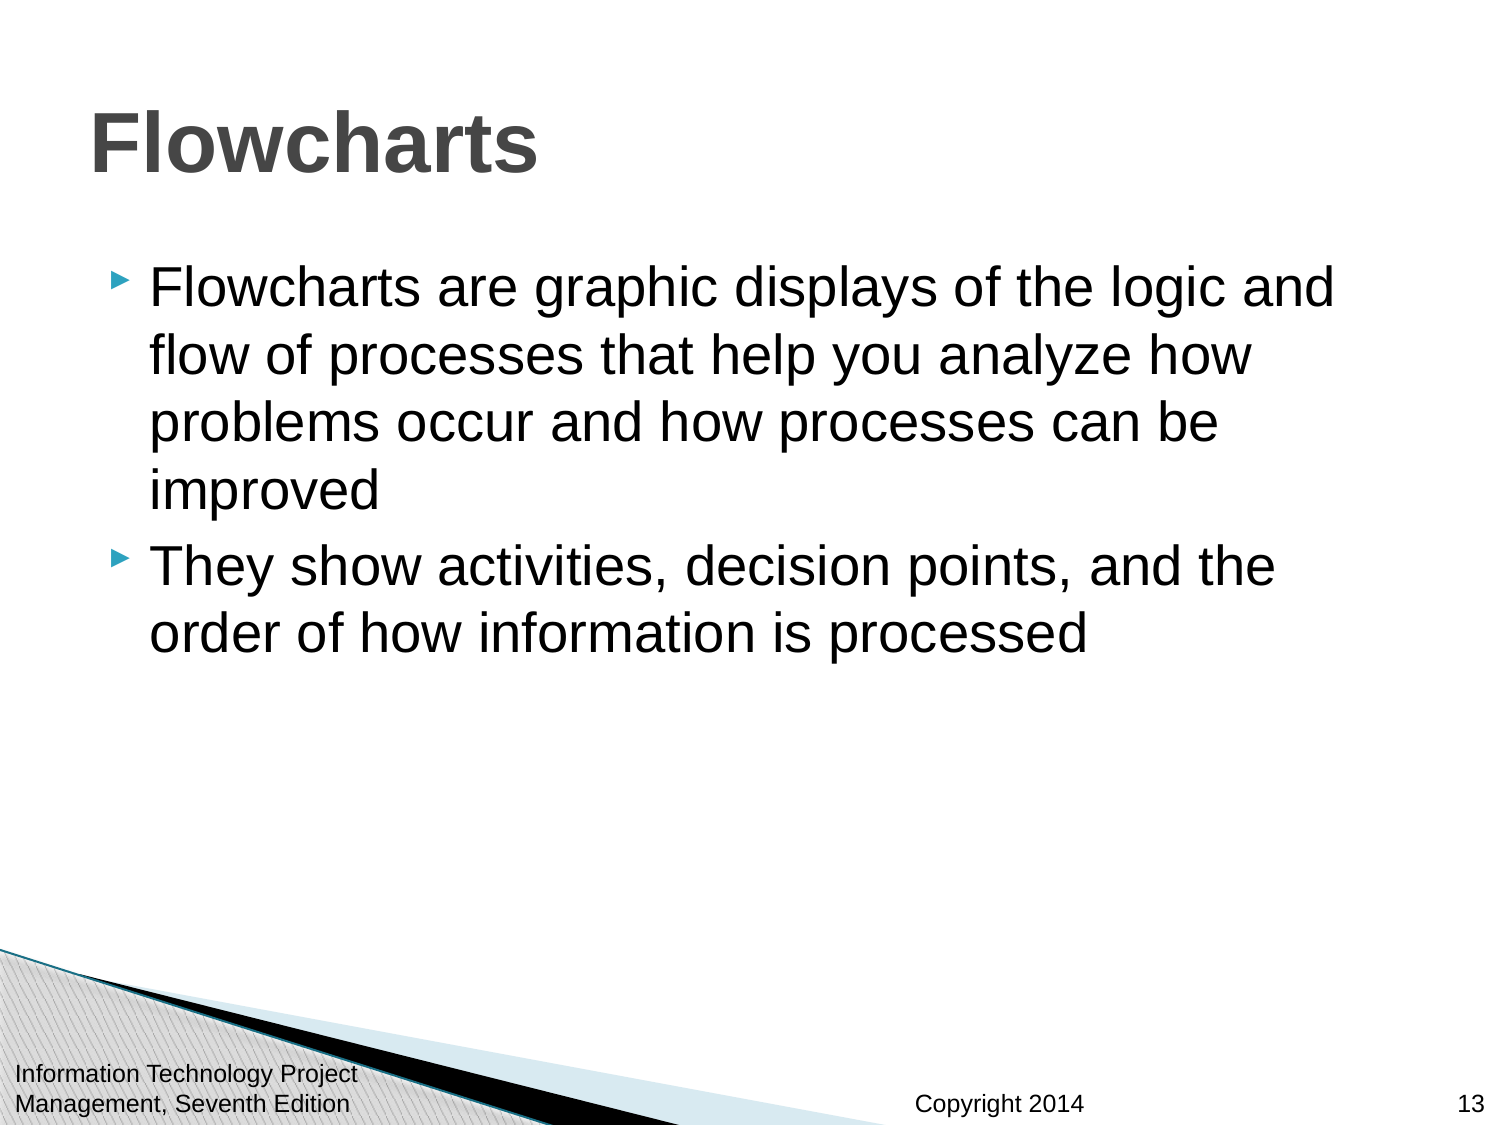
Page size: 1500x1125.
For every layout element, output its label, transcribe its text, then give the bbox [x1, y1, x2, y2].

slide_number 13 [1408, 1065, 1500, 1125]
list Flowcharts are graphic displays of the logic and flow of processes that help you analyze how problems occur and how processes can be improved They show activities, decision points, and the order of how information is processed [74, 242, 1426, 986]
title Flowcharts [75, 45, 1425, 233]
footer Information Technology Project Management, Seventh Edition [0, 1065, 425, 1125]
